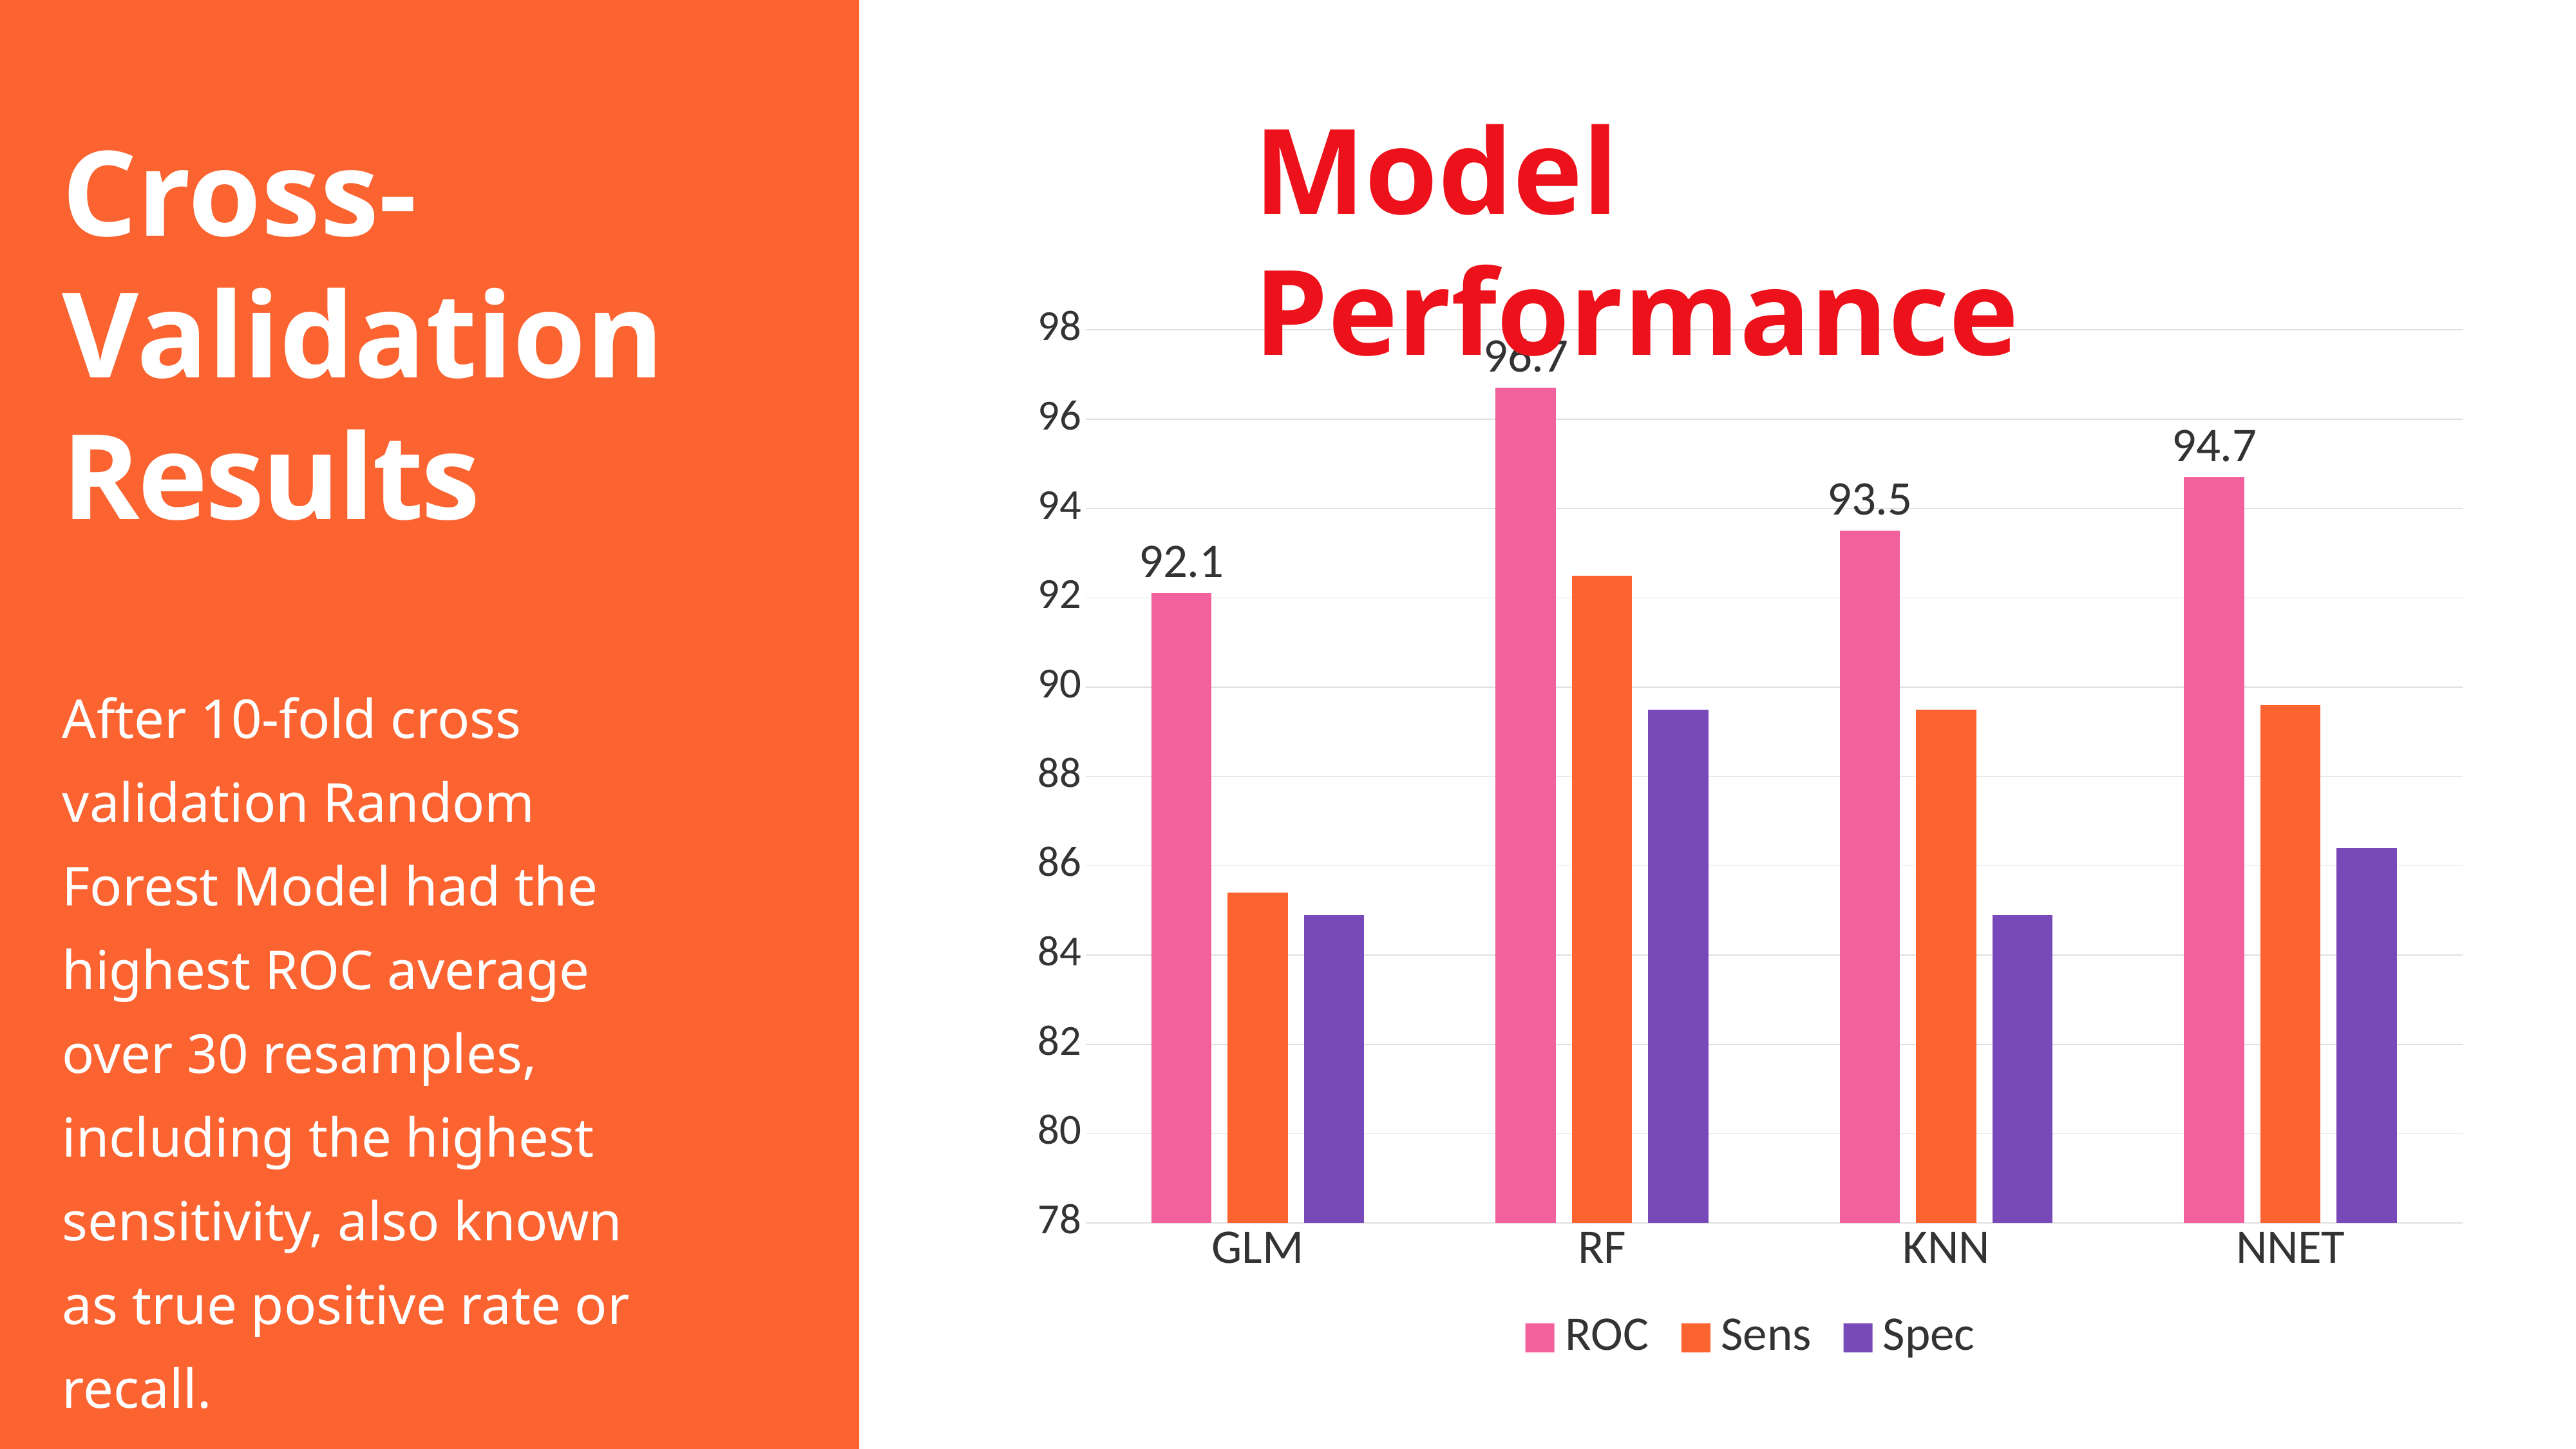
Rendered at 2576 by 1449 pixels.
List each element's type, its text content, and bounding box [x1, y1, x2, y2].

text_box [0, 0, 860, 1449]
text_box Cross-Validation Results [62, 118, 792, 544]
text_box After 10-fold cross validation Random Forest Model had the highest ROC average over 30 resamples, including the highest sensitivity, also known as true positive rate or recall. [62, 665, 659, 1419]
text_box Model Performance [1254, 95, 2322, 286]
chart [1007, 286, 2492, 1372]
